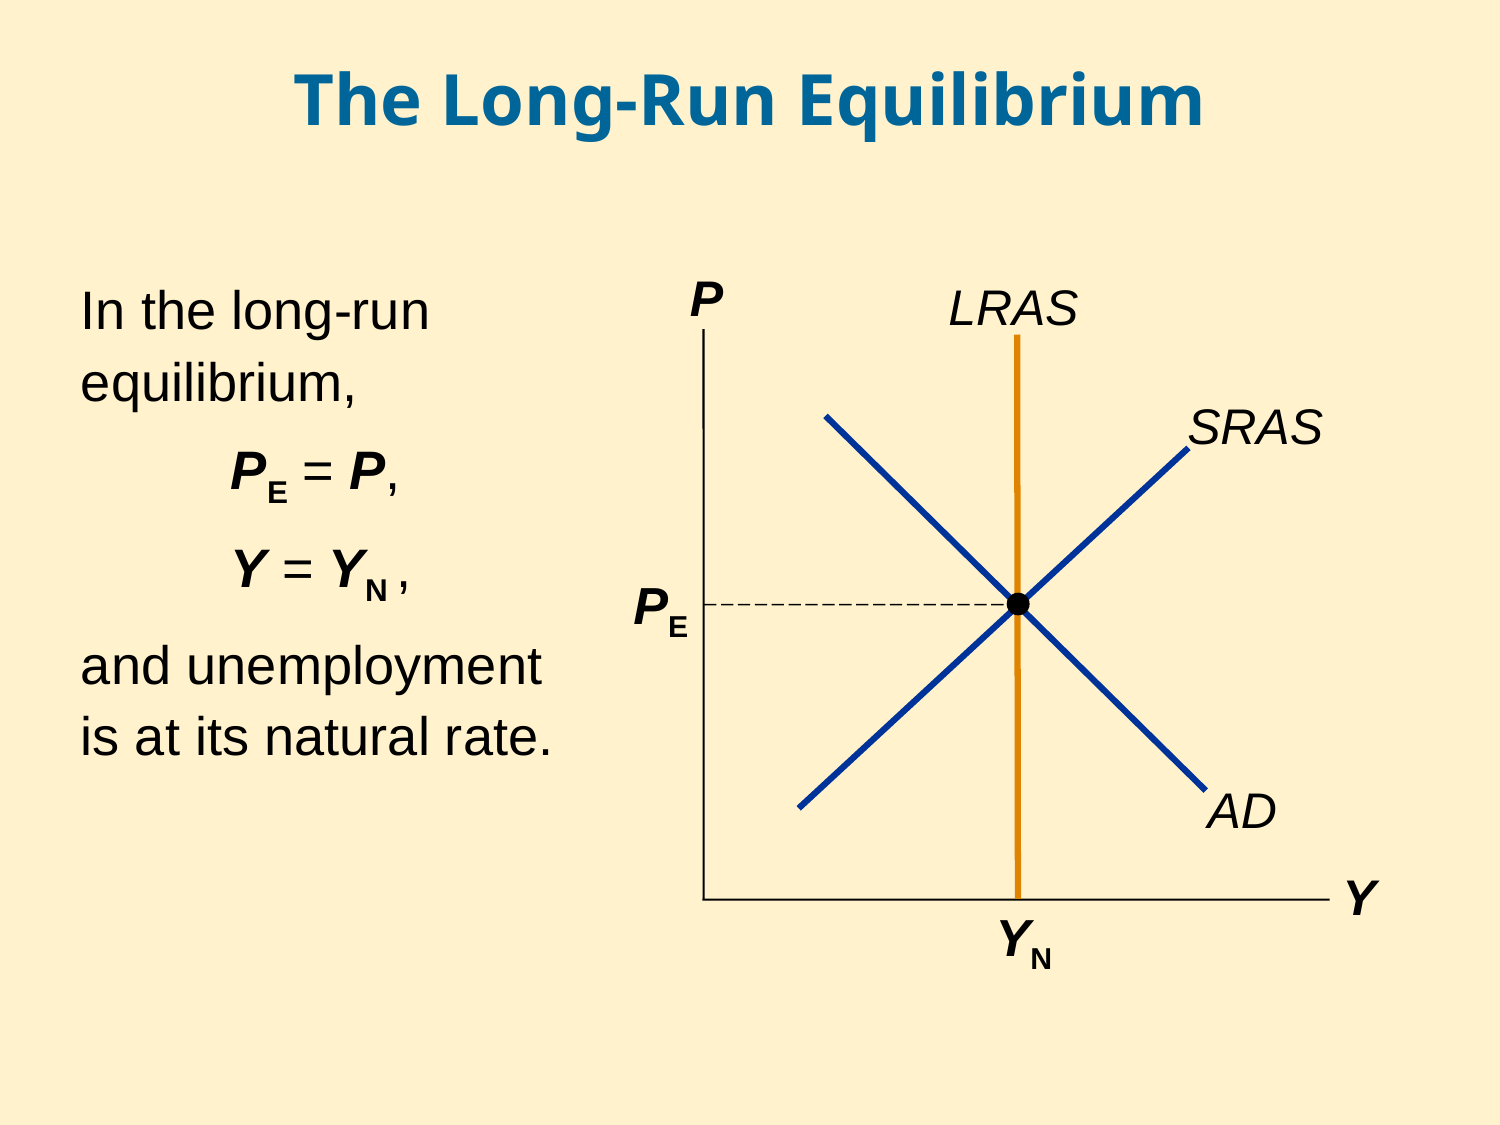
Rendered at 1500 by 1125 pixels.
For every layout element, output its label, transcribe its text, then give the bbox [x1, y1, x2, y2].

title The Long-Run Equilibrium [0, 43, 1500, 150]
list In the long-run equilibrium, PE = P, Y = YN , and unemployment is at its natural rate. [65, 261, 586, 791]
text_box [671, 258, 1398, 933]
text_box PE [620, 572, 666, 644]
text_box YN [980, 942, 1068, 984]
